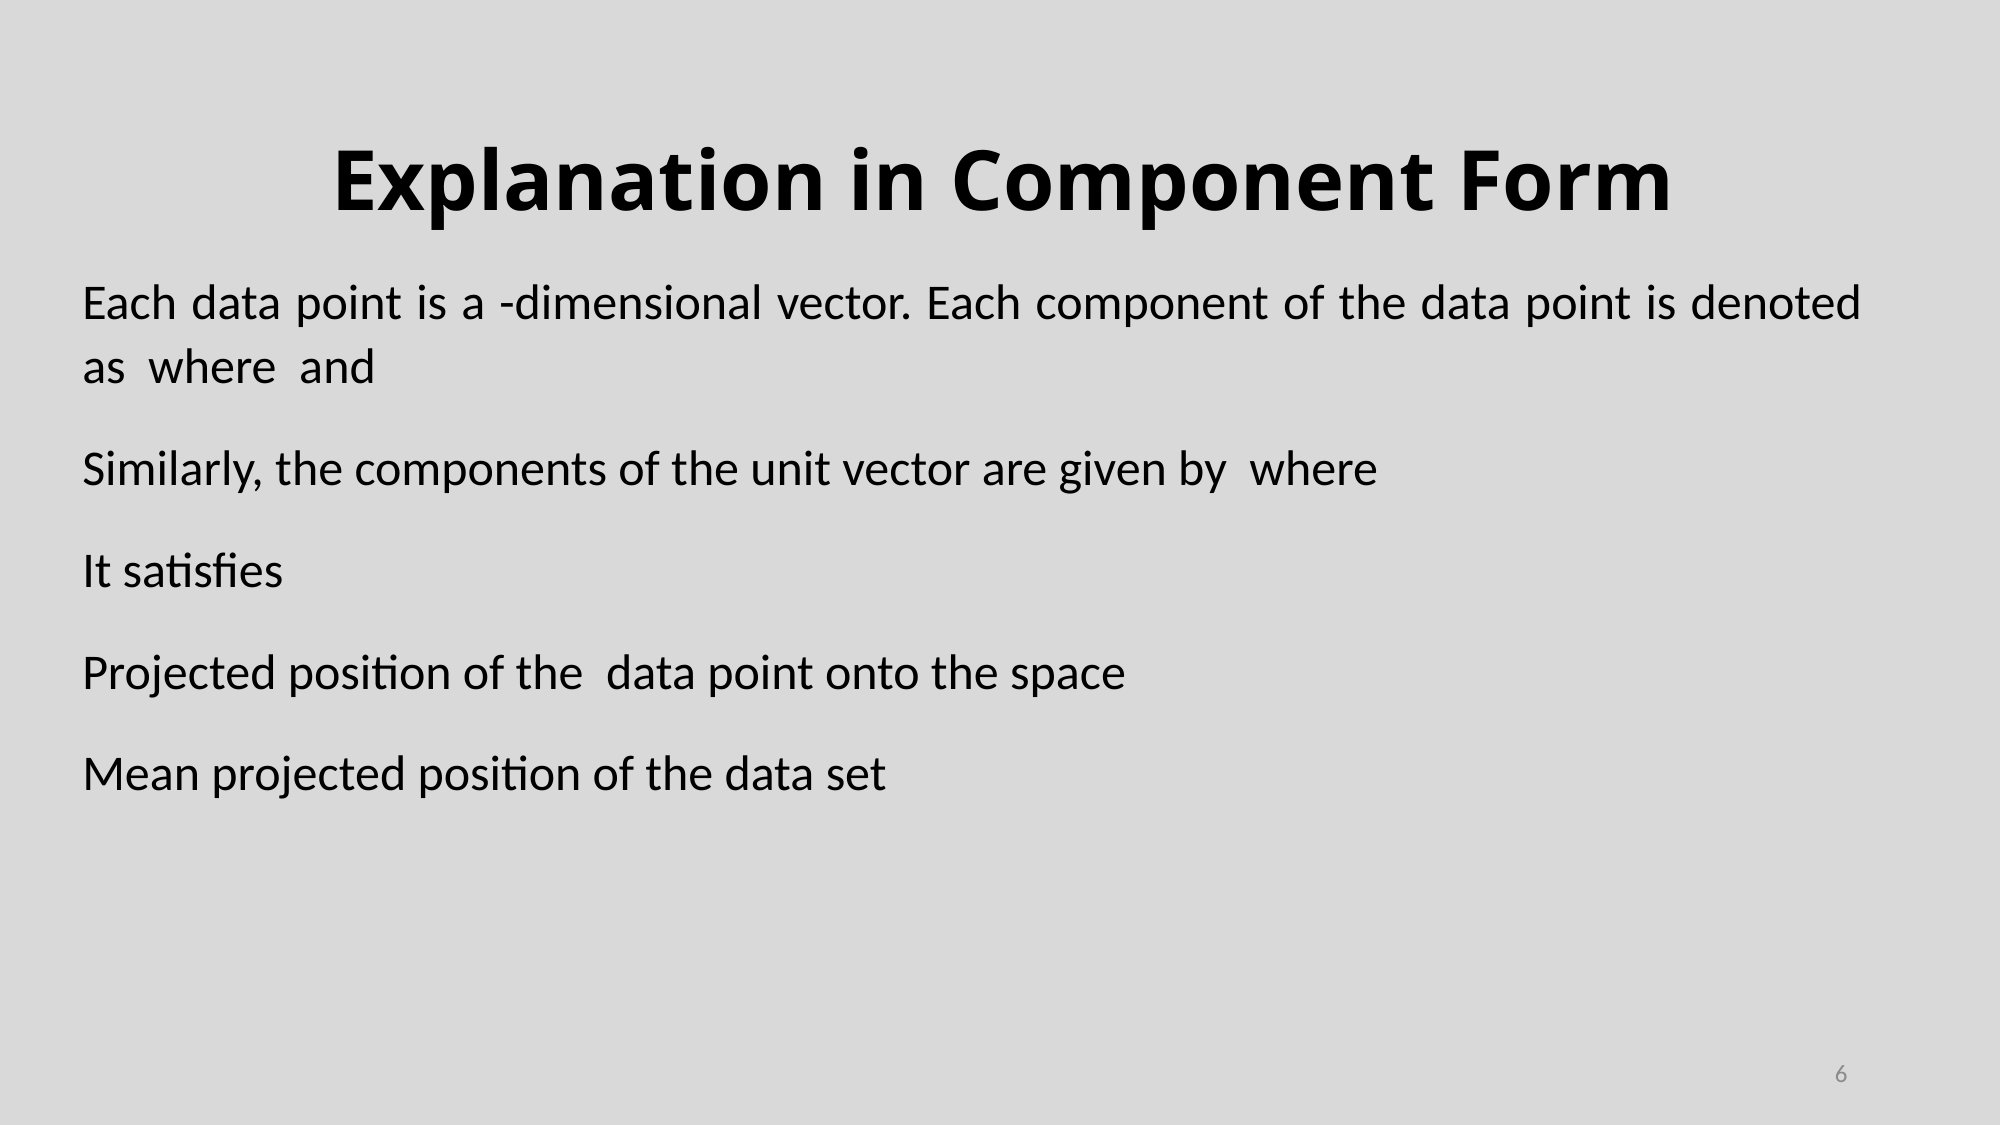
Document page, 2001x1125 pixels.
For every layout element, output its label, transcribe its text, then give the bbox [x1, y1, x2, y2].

slide_number 6 [1412, 1042, 1863, 1103]
title Explanation in Component Form [208, 85, 1799, 237]
